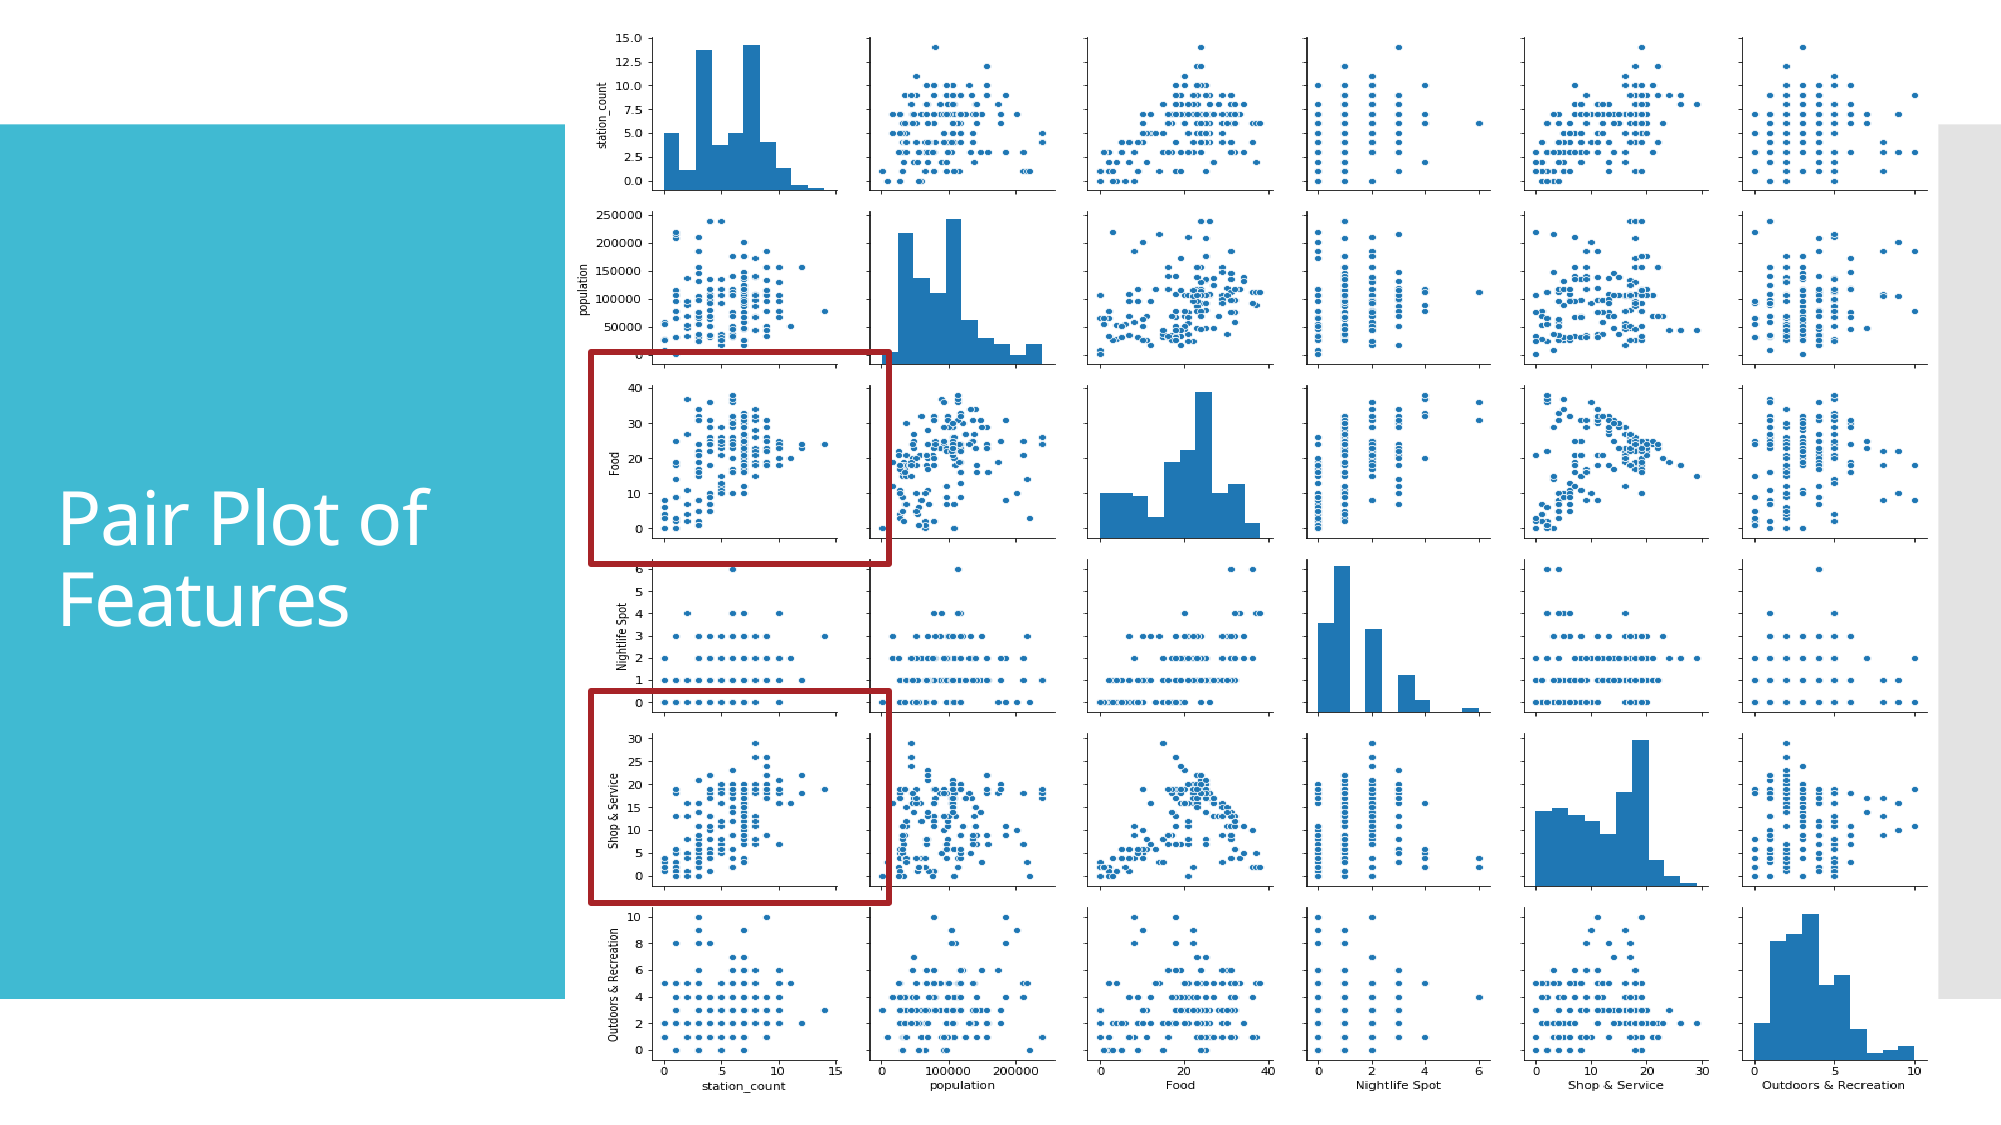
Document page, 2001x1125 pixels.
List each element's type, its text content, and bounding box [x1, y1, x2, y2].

picture [569, 27, 1935, 1098]
title Pair Plot of Features [41, 184, 525, 940]
